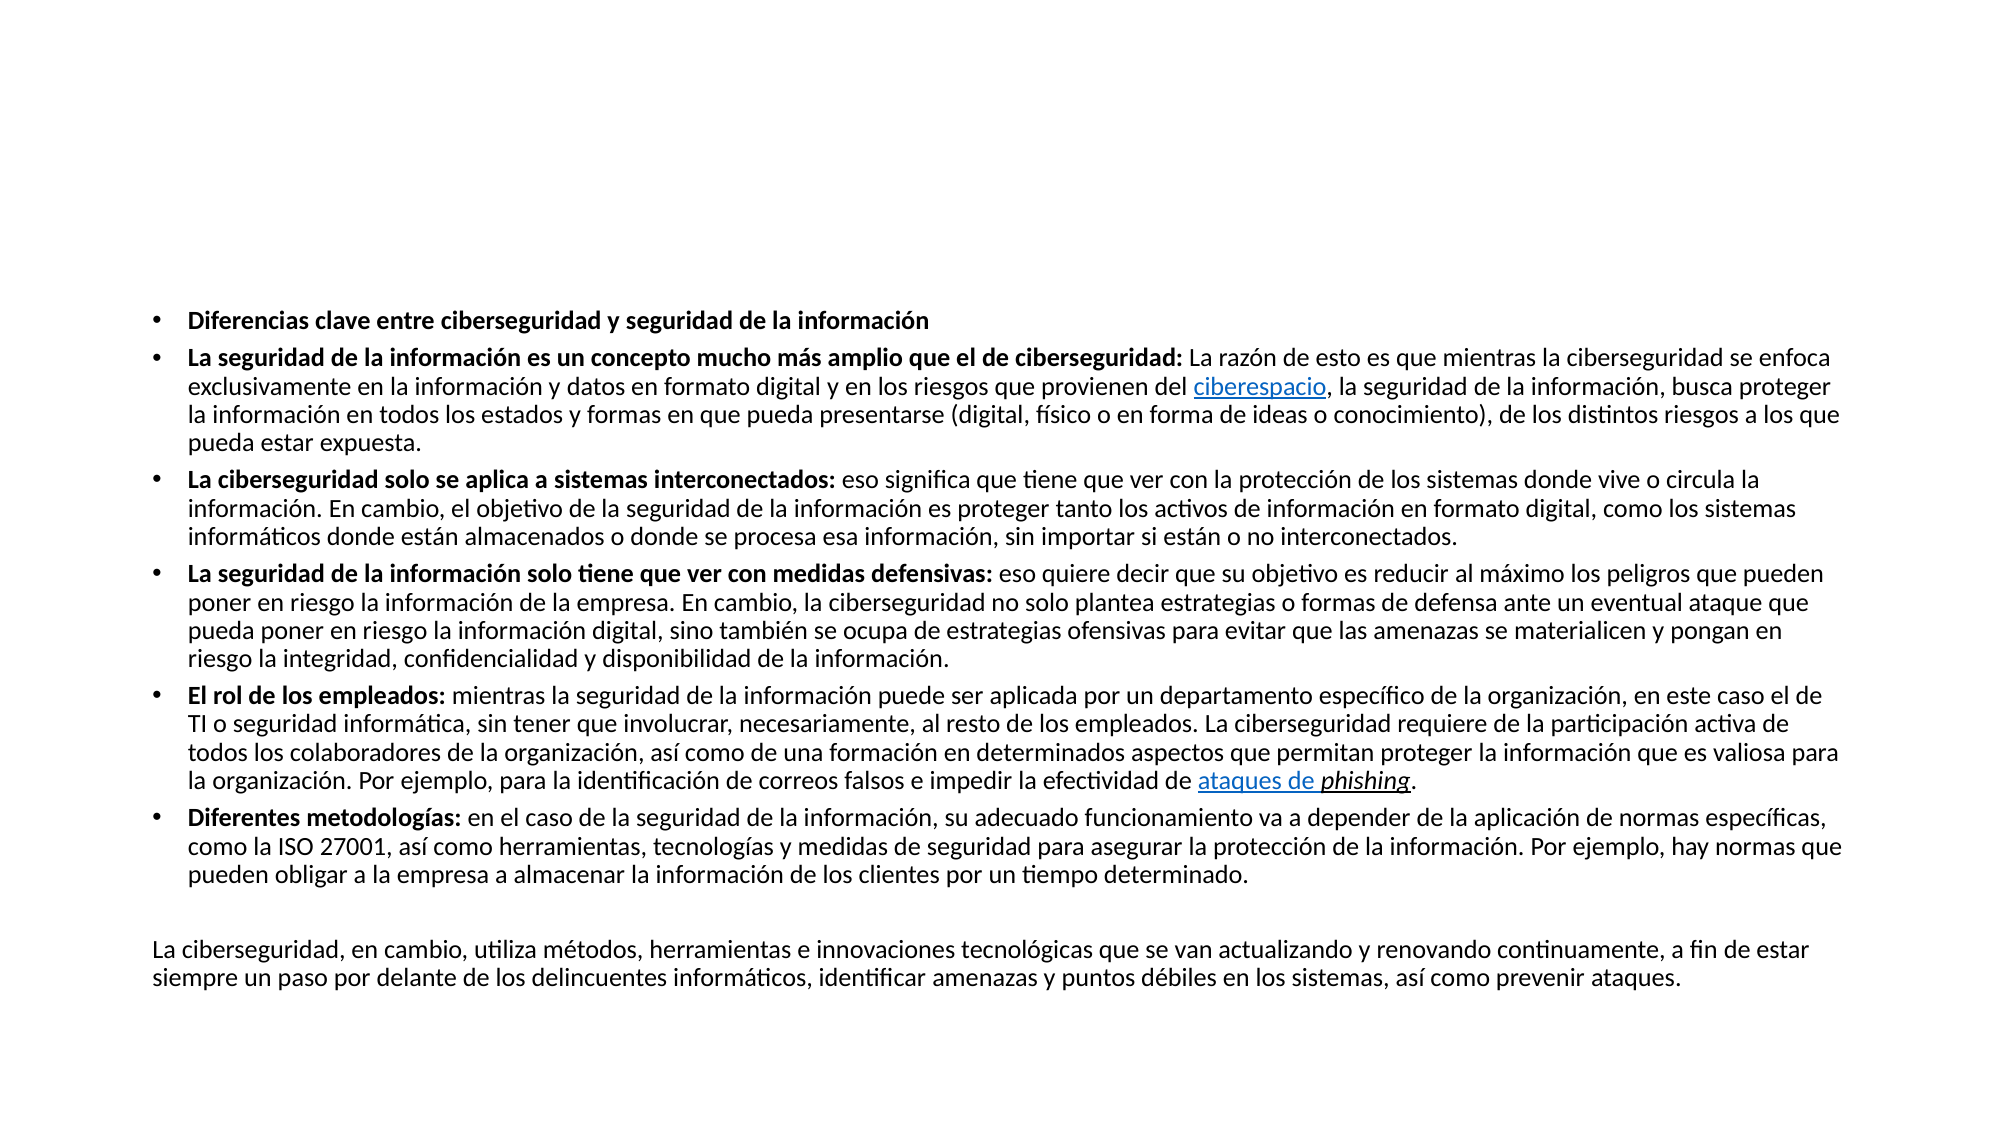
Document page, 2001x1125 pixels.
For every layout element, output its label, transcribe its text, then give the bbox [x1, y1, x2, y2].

list Diferencias clave entre ciberseguridad y seguridad de la información La seguridad de la información es un concepto mucho más amplio que el de ciberseguridad: La razón de esto es que mientras la ciberseguridad se enfoca exclusivamente en la información y datos en formato digital y en los riesgos que provienen del ciberespacio, la seguridad de la información, busca proteger la información en todos los estados y formas en que pueda presentarse (digital, físico o en forma de ideas o conocimiento), de los distintos riesgos a los que pueda estar expuesta. La ciberseguridad solo se aplica a sistemas interconectados: eso significa que tiene que ver con la protección de los sistemas donde vive o circula la información. En cambio, el objetivo de la seguridad de la información es proteger tanto los activos de información en formato digital, como los sistemas informáticos donde están almacenados o donde se procesa esa información, sin importar si están o no interconectados. La seguridad de la información solo tiene que ver con medidas defensivas: eso quiere decir que su objetivo es reducir al máximo los peligros que pueden poner en riesgo la información de la empresa. En cambio, la ciberseguridad no solo plantea estrategias o formas de defensa ante un eventual ataque que pueda poner en riesgo la información digital, sino también se ocupa de estrategias ofensivas para evitar que las amenazas se materialicen y pongan en riesgo la integridad, confidencialidad y disponibilidad de la información. El rol de los empleados: mientras la seguridad de la información puede ser aplicada por un departamento específico de la organización, en este caso el de TI o seguridad informática, sin tener que involucrar, necesariamente, al resto de los empleados. La ciberseguridad requiere de la participación activa de todos los colaboradores de la organización, así como de una formación en determinados aspectos que permitan proteger la información que es valiosa para la organización. Por ejemplo, para la identificación de correos falsos e impedir la efectividad de ataques de phishing. Diferentes metodologías: en el caso de la seguridad de la información, su adecuado funcionamiento va a depender de la aplicación de normas específicas, como la ISO 27001, así como herramientas, tecnologías y medidas de seguridad para asegurar la protección de la información. Por ejemplo, hay normas que pueden obligar a la empresa a almacenar la información de los clientes por un tiempo determinado. La ciberseguridad, en cambio, utiliza métodos, herramientas e innovaciones tecnológicas que se van actualizando y renovando continuamente, a fin de estar siempre un paso por delante de los delincuentes informáticos, identificar amenazas y puntos débiles en los sistemas, así como prevenir ataques. [137, 299, 1863, 1014]
